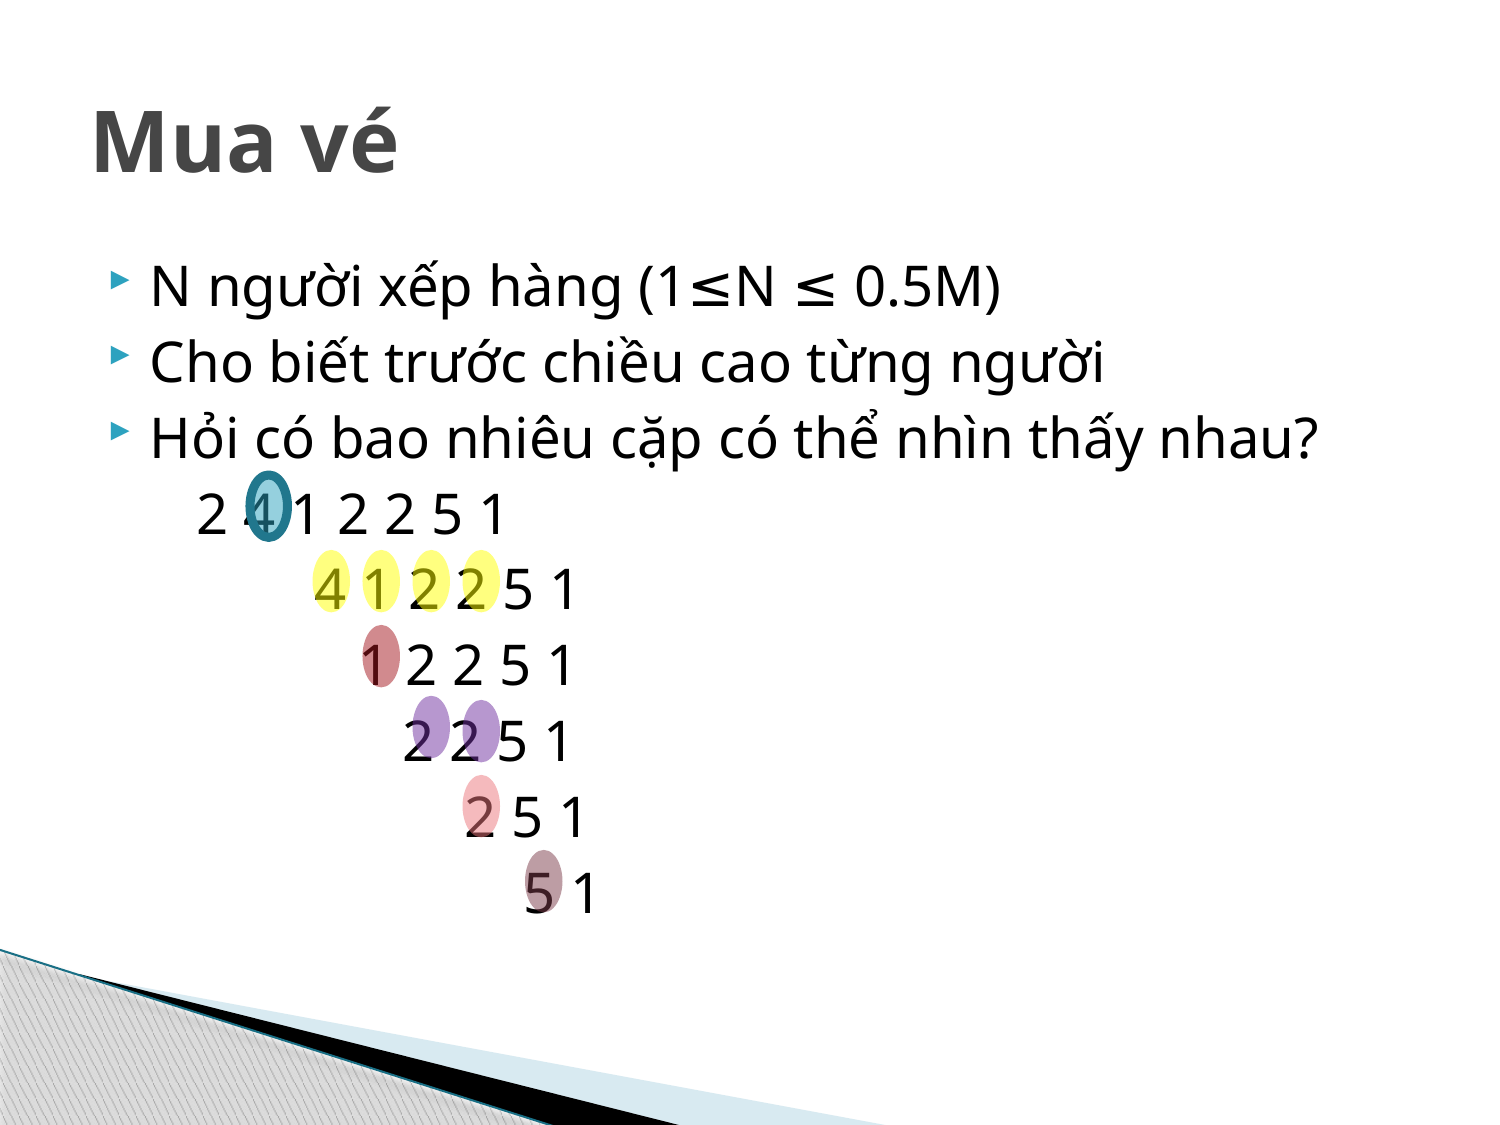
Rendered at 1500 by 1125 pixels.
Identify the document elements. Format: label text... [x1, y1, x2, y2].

text_box [357, 545, 405, 617]
text_box [407, 691, 455, 763]
text_box [308, 545, 355, 617]
text_box [458, 695, 505, 767]
text_box [520, 845, 568, 917]
text_box [245, 470, 292, 542]
text_box [407, 545, 455, 617]
text_box [357, 620, 405, 692]
text_box [458, 545, 505, 617]
text_box [458, 770, 505, 842]
list N người xếp hàng (1≤N ≤ 0.5M) Cho biết trước chiều cao từng người Hỏi có bao nhiêu cặp có thể nhìn thấy nhau? 7 2 4 1 2 2 5 1 4 1 2 2 5 1 1 2 2 5 1 2 2 5 1 2 5 1 5 1 [75, 243, 1425, 986]
title Mua vé [75, 45, 1425, 233]
